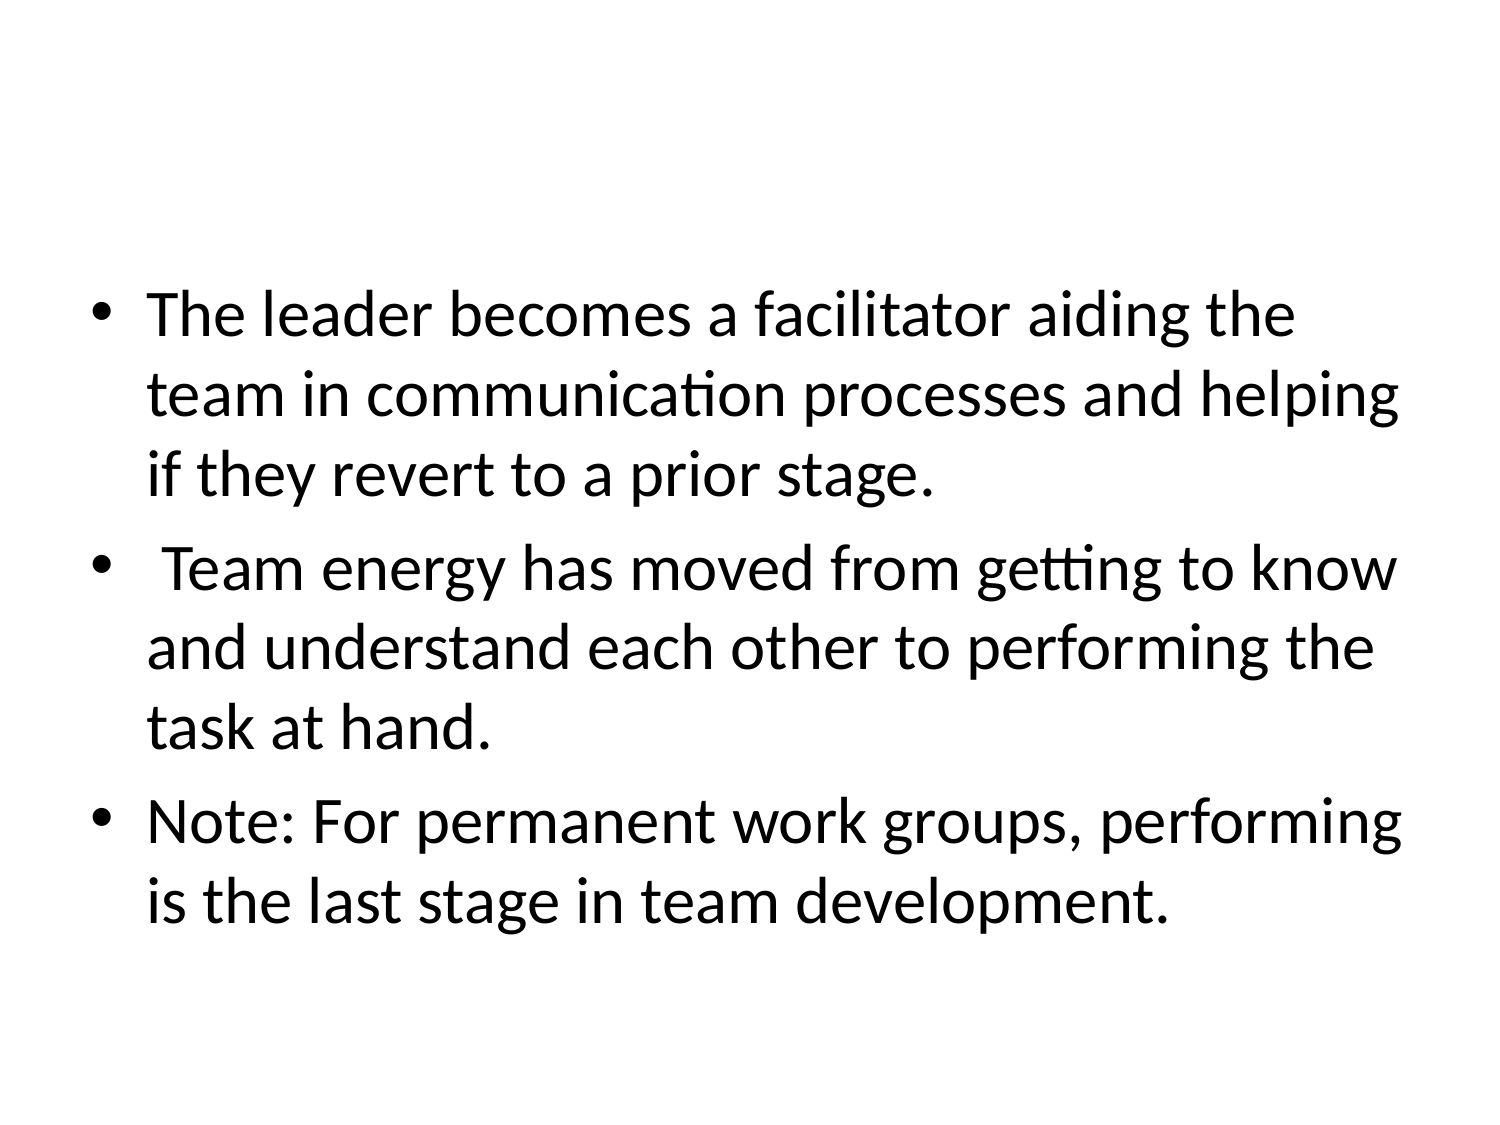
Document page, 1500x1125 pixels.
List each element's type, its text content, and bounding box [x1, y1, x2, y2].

list The leader becomes a facilitator aiding the team in communication processes and helping if they revert to a prior stage. Team energy has moved from getting to know and understand each other to performing the task at hand. Note: For permanent work groups, performing is the last stage in team development. [75, 262, 1425, 1005]
